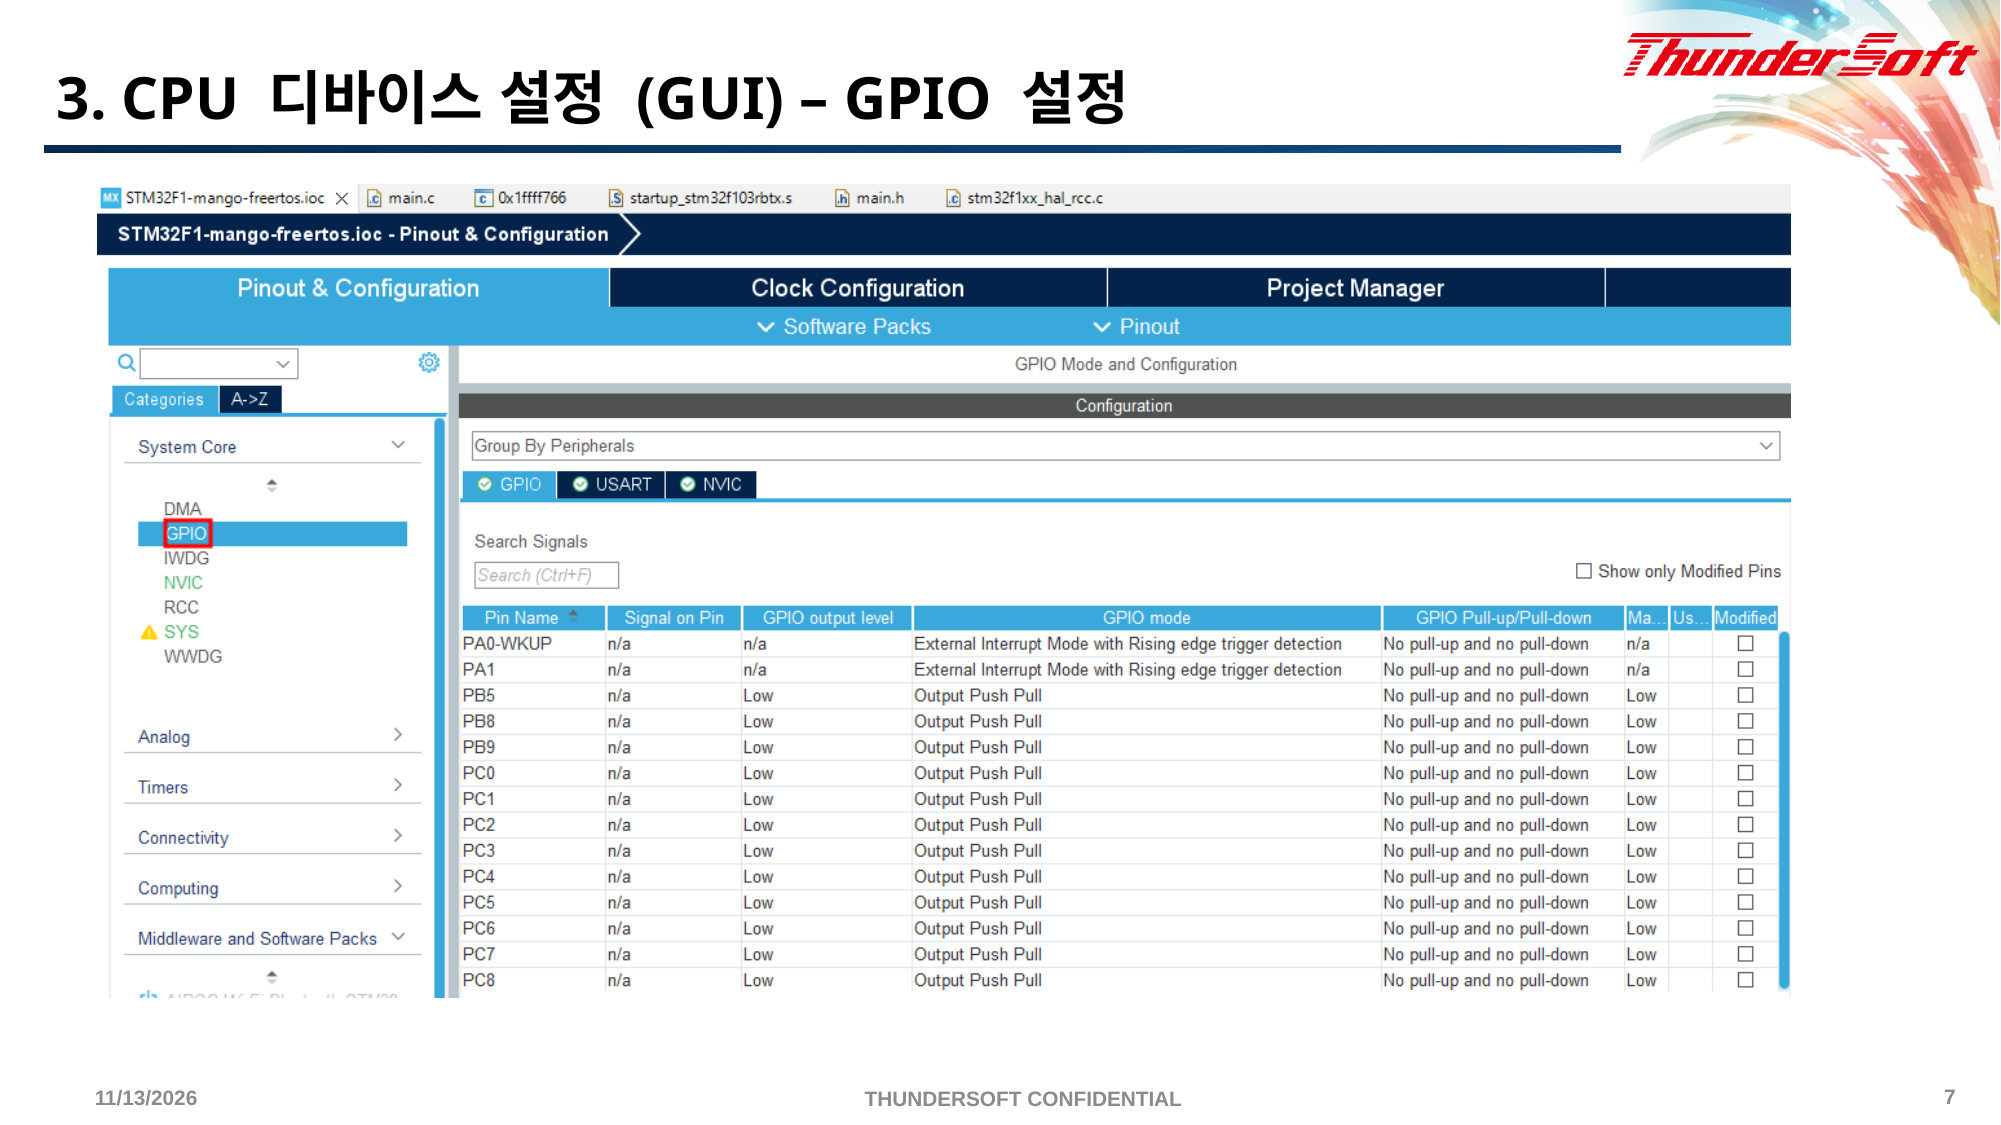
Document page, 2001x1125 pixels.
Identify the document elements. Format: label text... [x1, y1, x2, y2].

text_box 3. CPU 디바이스 설정 (GUI) – GPIO 설정 [42, 53, 1595, 139]
picture [44, 0, 2000, 998]
